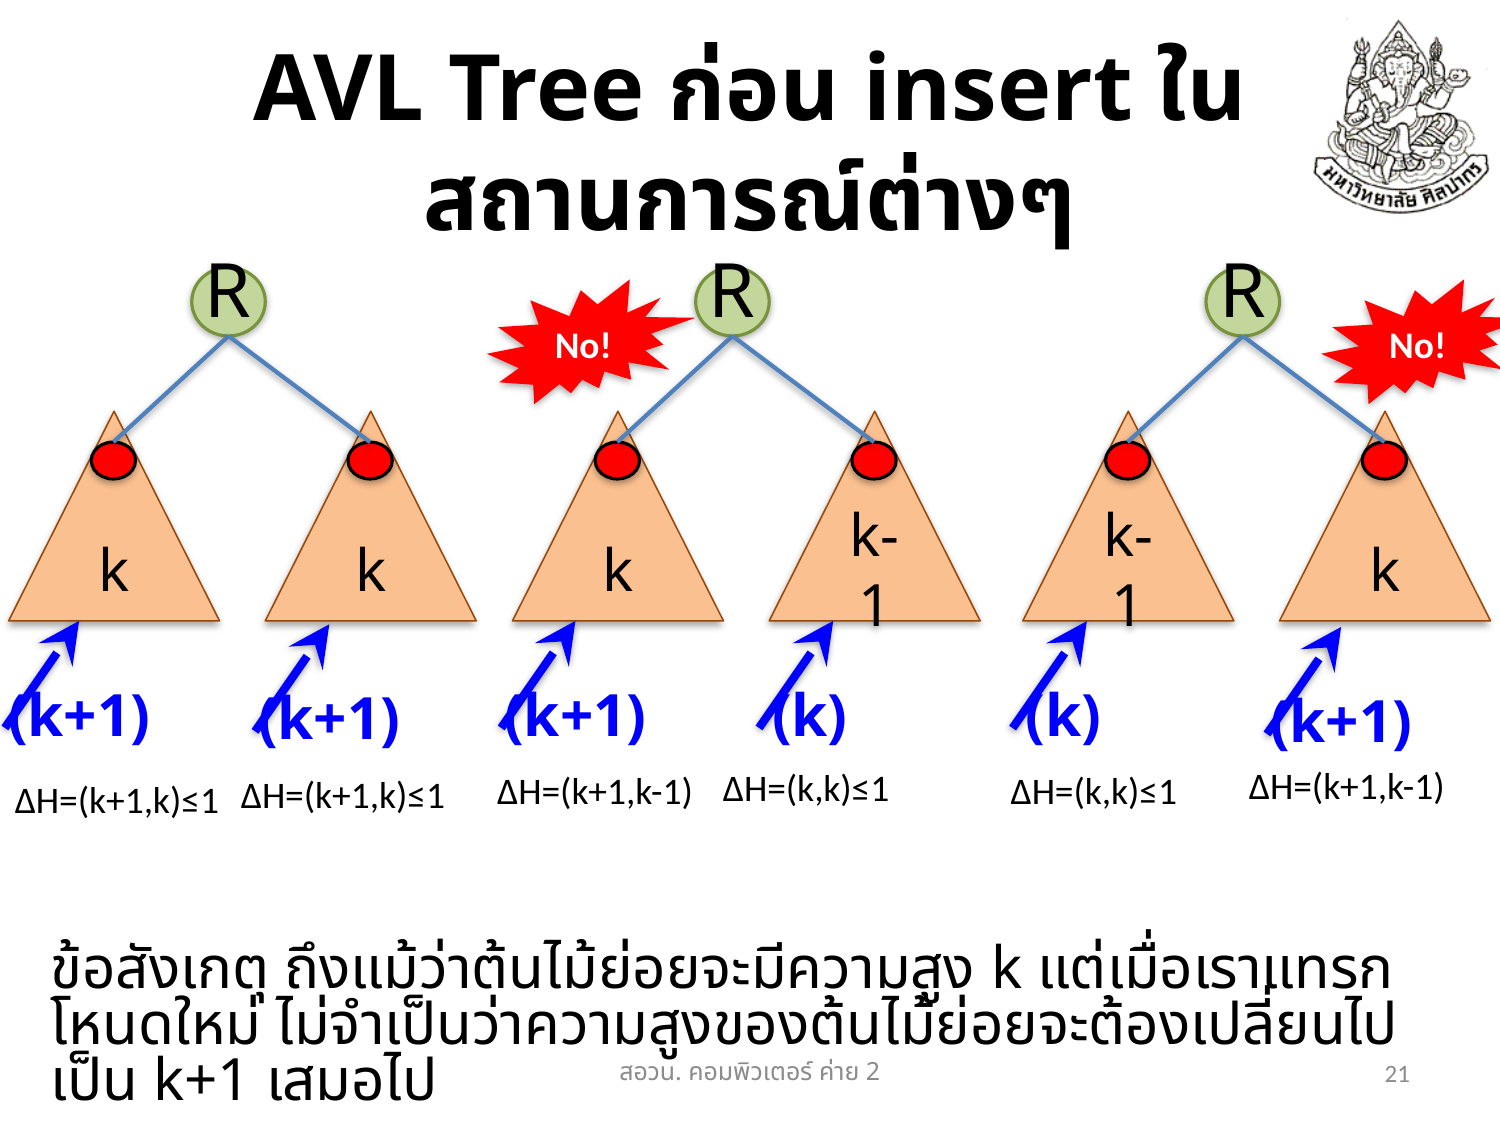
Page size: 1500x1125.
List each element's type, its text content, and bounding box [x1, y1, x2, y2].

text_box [512, 267, 981, 622]
text_box ΔH=(k+1,k-1) [482, 759, 733, 820]
text_box No! [1495, 316, 1500, 332]
text_box (k+1) [0, 670, 165, 756]
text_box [8, 267, 477, 622]
text_box No! [486, 349, 507, 364]
text_box No! [498, 375, 507, 384]
text_box ΔH=(k+1,k)≤1 [0, 768, 251, 829]
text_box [758, 620, 834, 729]
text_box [4, 620, 80, 729]
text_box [254, 624, 330, 732]
text_box ΔH=(k,k)≤1 [995, 759, 1247, 820]
text_box (k+1) [489, 670, 662, 756]
text_box ΔH=(k,k)≤1 [708, 756, 959, 817]
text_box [1022, 267, 1491, 622]
text_box (k) [1010, 670, 1116, 756]
text_box ข้อสังเกตุ ถึงแม้ว่าต้นไม้ย่อยจะมีความสูง k แต่เมื่อเราแทรกโหนดใหม่ ไม่จำเป็นว่าความสูงของต้นไม้ย่อยจะต้องเปลี่ยนไปเป็น k+1 เสมอไป [35, 936, 1446, 1120]
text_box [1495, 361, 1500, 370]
title AVL Tree ก่อน insert ในสถานการณ์ต่างๆ [75, 45, 1425, 233]
text_box (k) [757, 670, 863, 756]
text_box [500, 620, 576, 729]
text_box ΔH=(k+1,k-1) [1233, 754, 1485, 815]
text_box ΔH=(k+1,k)≤1 [226, 763, 477, 824]
text_box (k+1) [1255, 676, 1427, 754]
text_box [1266, 626, 1342, 735]
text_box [1012, 620, 1088, 729]
text_box No! [497, 325, 507, 335]
picture [1307, 12, 1494, 219]
text_box (k+1) [243, 673, 416, 759]
